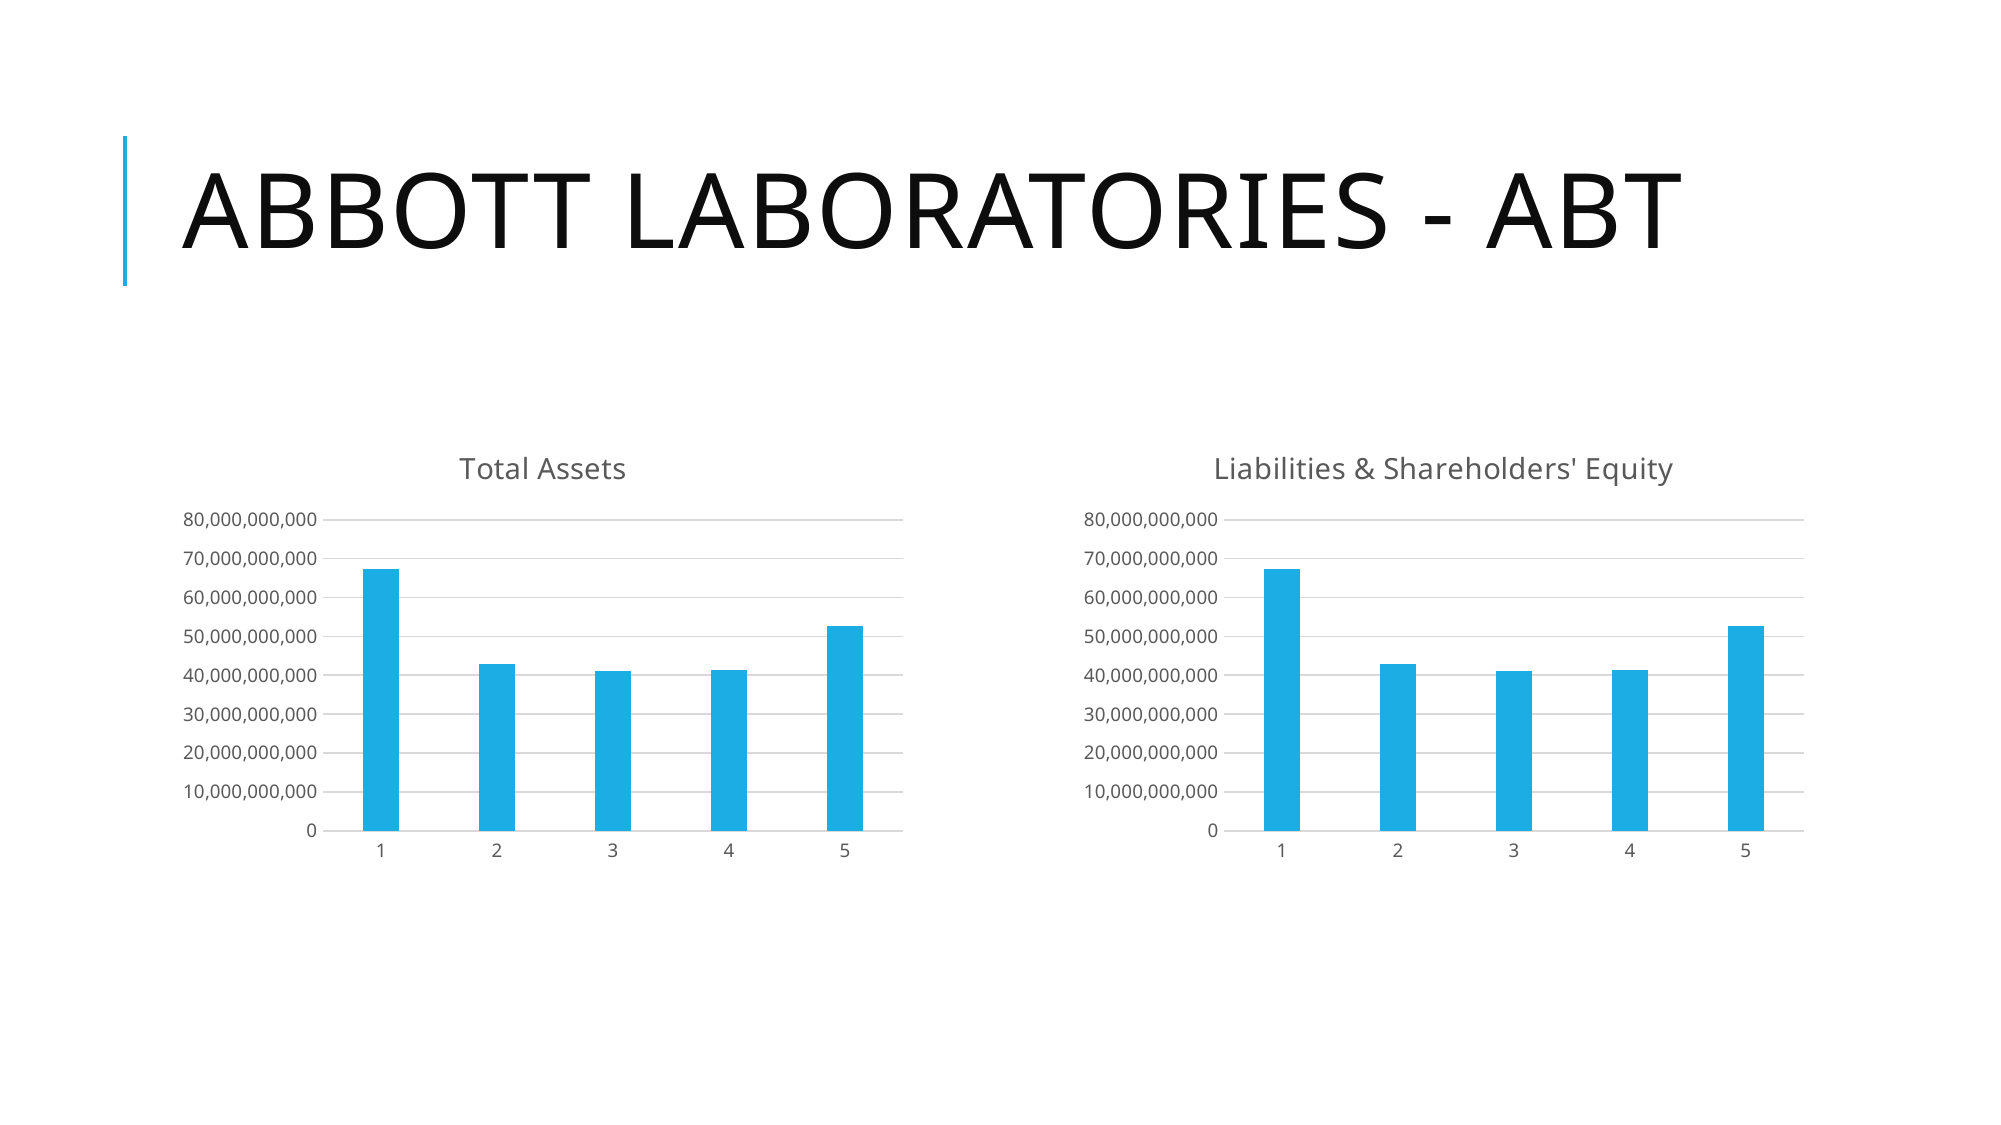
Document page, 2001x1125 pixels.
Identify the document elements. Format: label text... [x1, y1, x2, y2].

title Abbott Laboratories - ABT [168, 96, 1763, 342]
chart [1068, 422, 1820, 873]
chart [167, 422, 919, 873]
